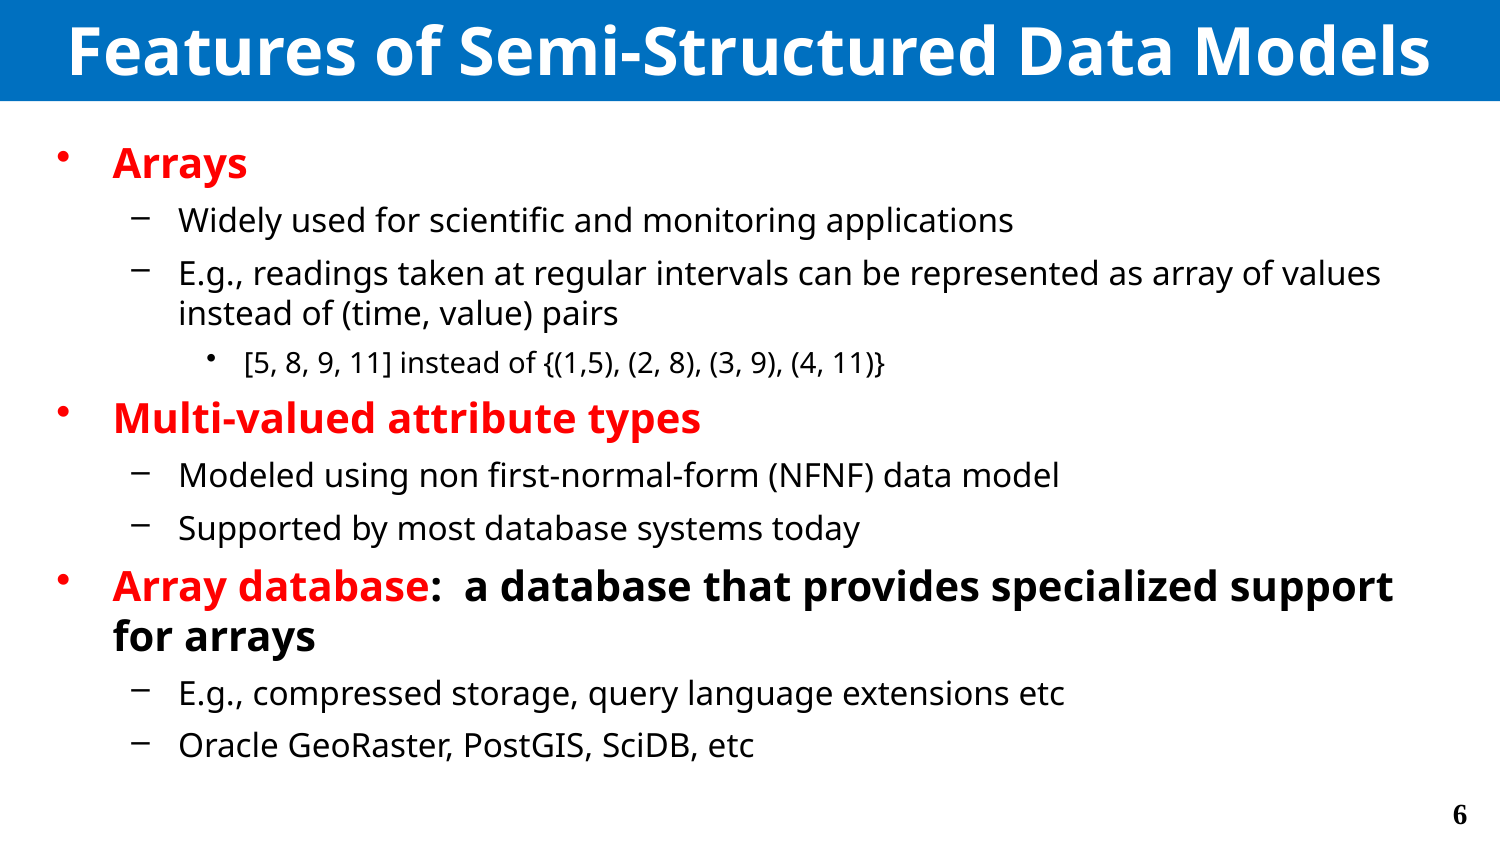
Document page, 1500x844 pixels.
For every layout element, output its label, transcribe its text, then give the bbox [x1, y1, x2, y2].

title Features of Semi-Structured Data Models [0, 0, 1500, 102]
list Arrays Widely used for scientific and monitoring applications E.g., readings taken at regular intervals can be represented as array of values instead of (time, value) pairs [5, 8, 9, 11] instead of {(1,5), (2, 8), (3, 9), (4, 11)} Multi-valued attribute types Modeled using non first-normal-form (NFNF) data model Supported by most database systems today Array database: a database that provides specialized support for arrays E.g., compressed storage, query language extensions etc Oracle GeoRaster, PostGIS, SciDB, etc [41, 129, 1447, 754]
